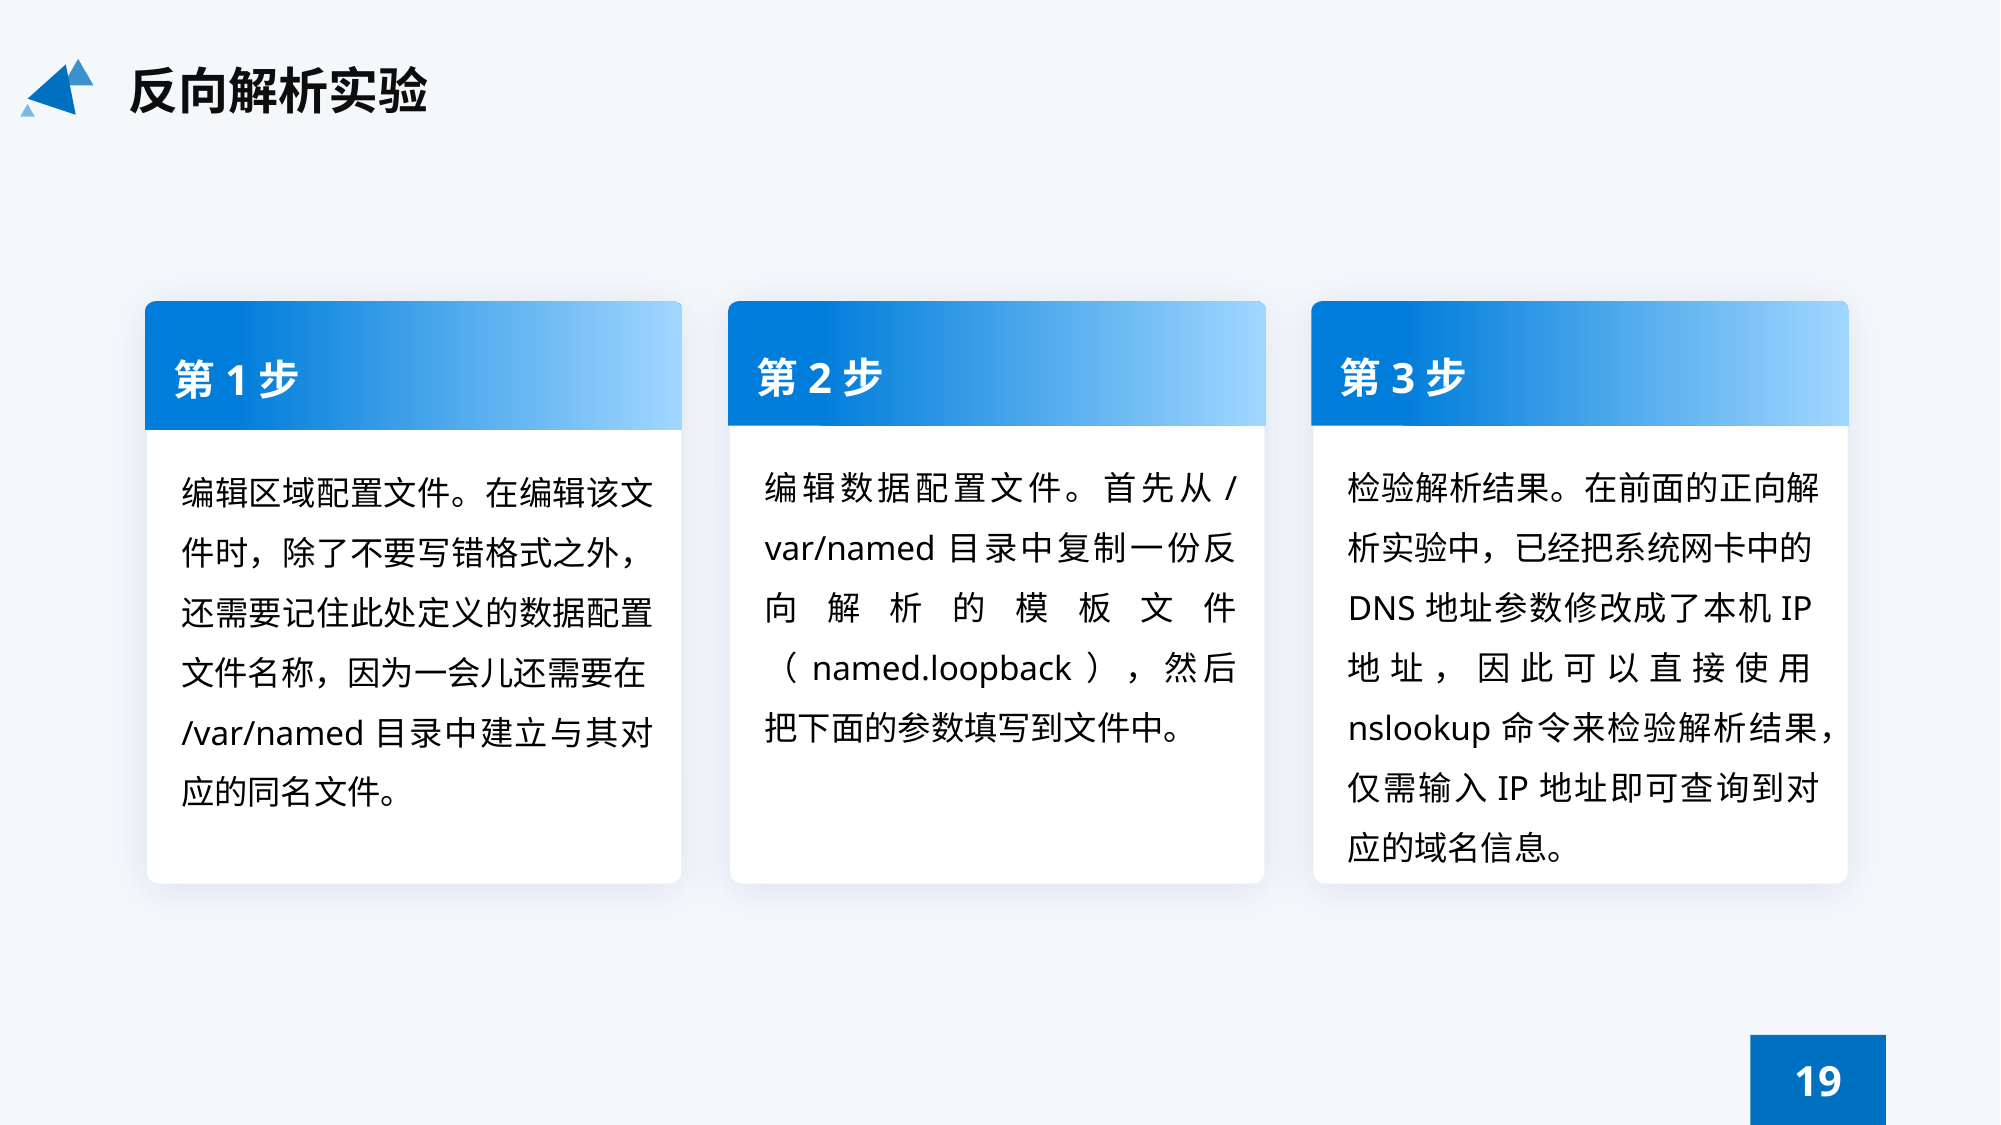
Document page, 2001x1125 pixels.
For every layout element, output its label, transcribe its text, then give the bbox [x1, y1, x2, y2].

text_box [20, 58, 94, 117]
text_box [728, 300, 1266, 884]
text_box 反向解析实验 [113, 52, 854, 127]
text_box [1311, 300, 1850, 884]
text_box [1750, 1034, 1886, 1125]
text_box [144, 300, 683, 884]
